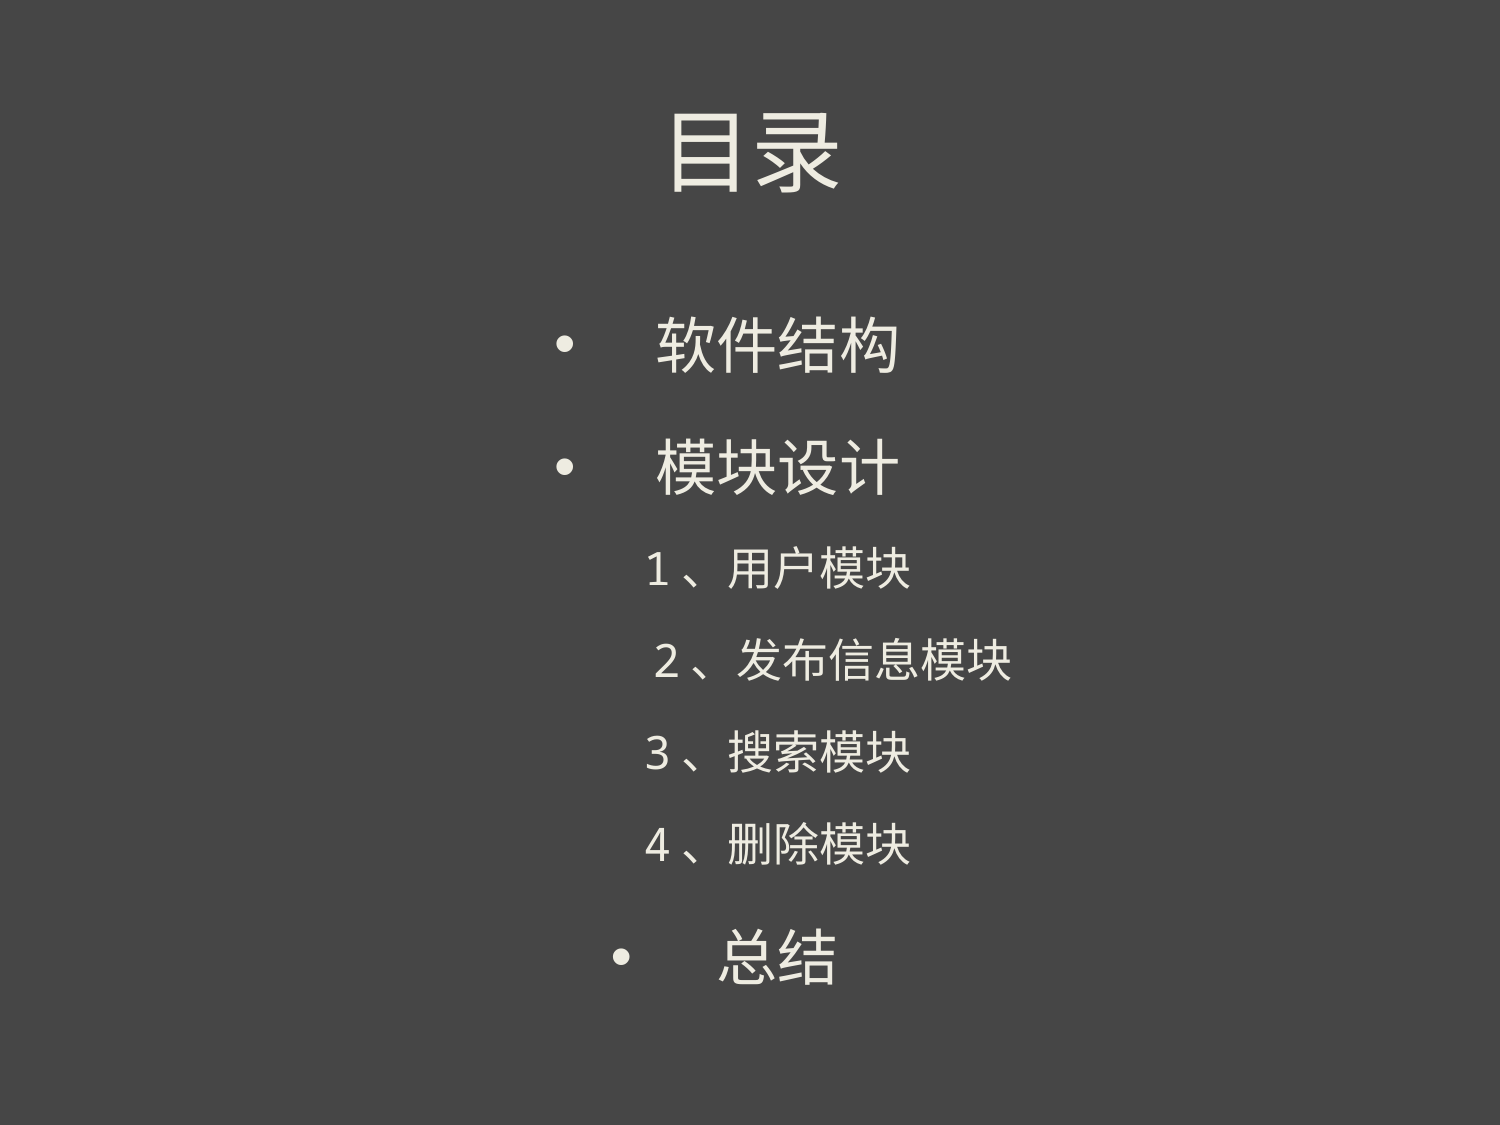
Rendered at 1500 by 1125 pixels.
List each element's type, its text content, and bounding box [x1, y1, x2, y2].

title 目录 [76, 54, 1427, 243]
list 软件结构 模块设计 1、用户模块 2、发布信息模块 3、搜索模块 4、删除模块 总结 [75, 262, 1425, 1005]
